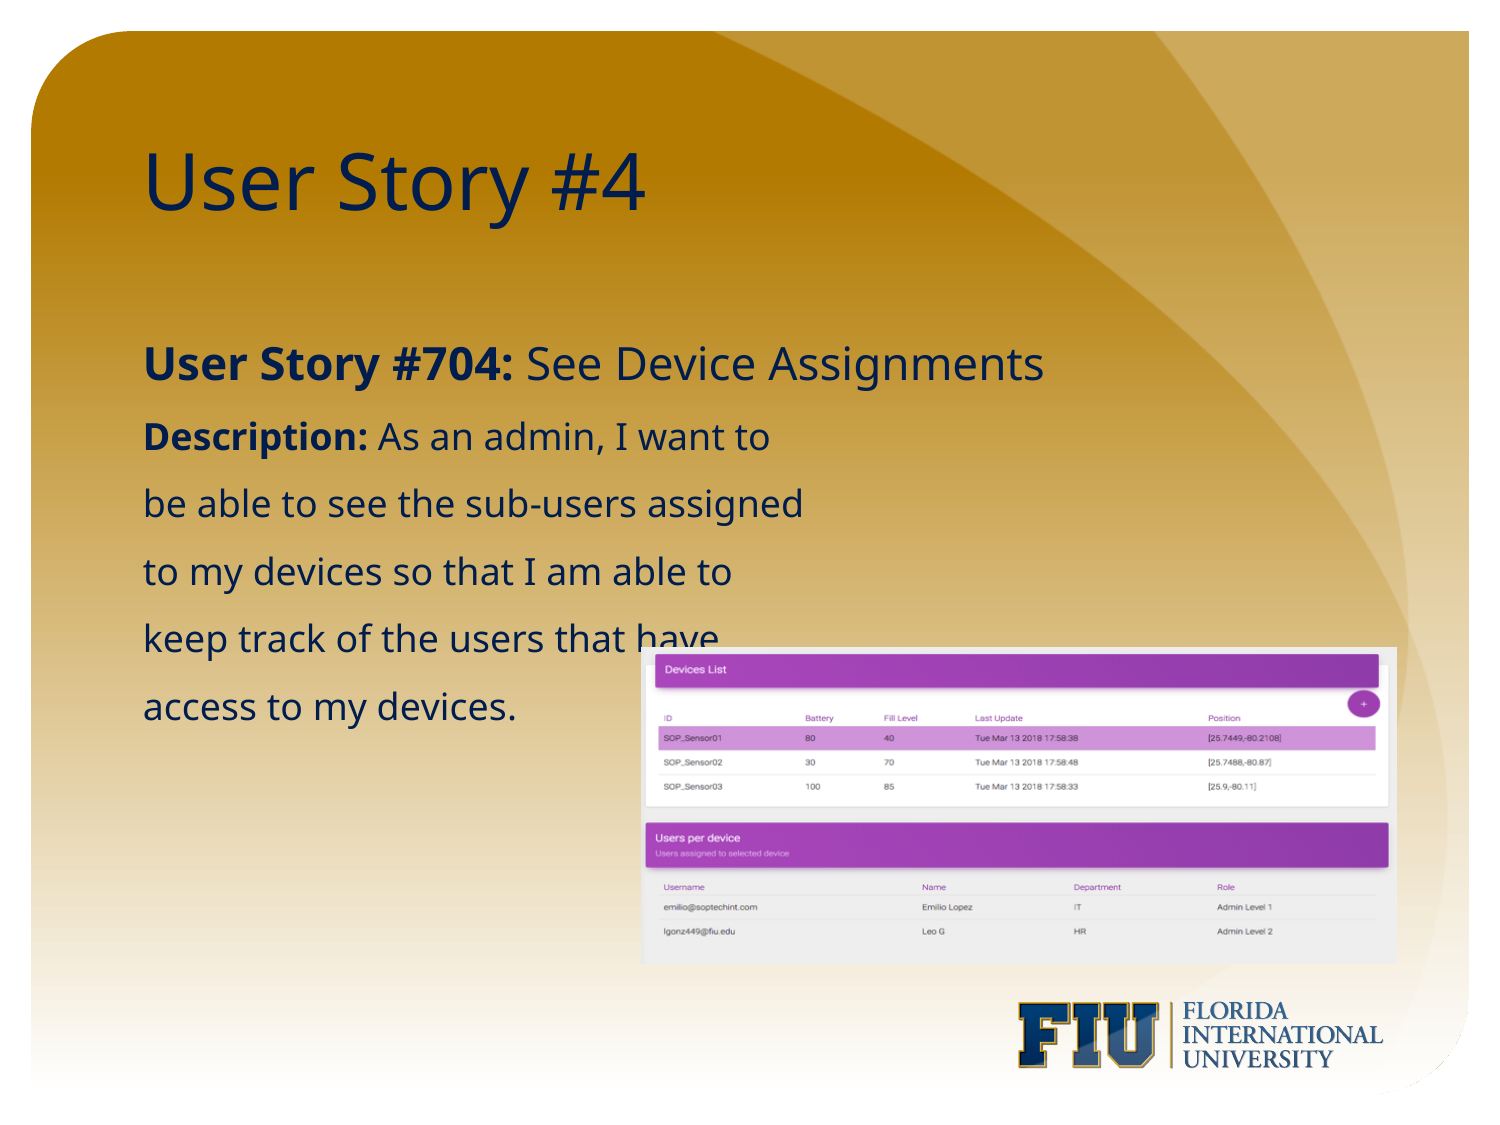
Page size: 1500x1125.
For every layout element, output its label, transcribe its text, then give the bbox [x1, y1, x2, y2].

title User Story #4 [127, 62, 1372, 234]
list User Story #704: See Device Assignments Description: As an admin, I want to be able to see the sub-users assigned to my devices so that I am able to keep track of the users that have access to my devices. [127, 299, 1372, 991]
picture [24, 30, 1473, 1094]
